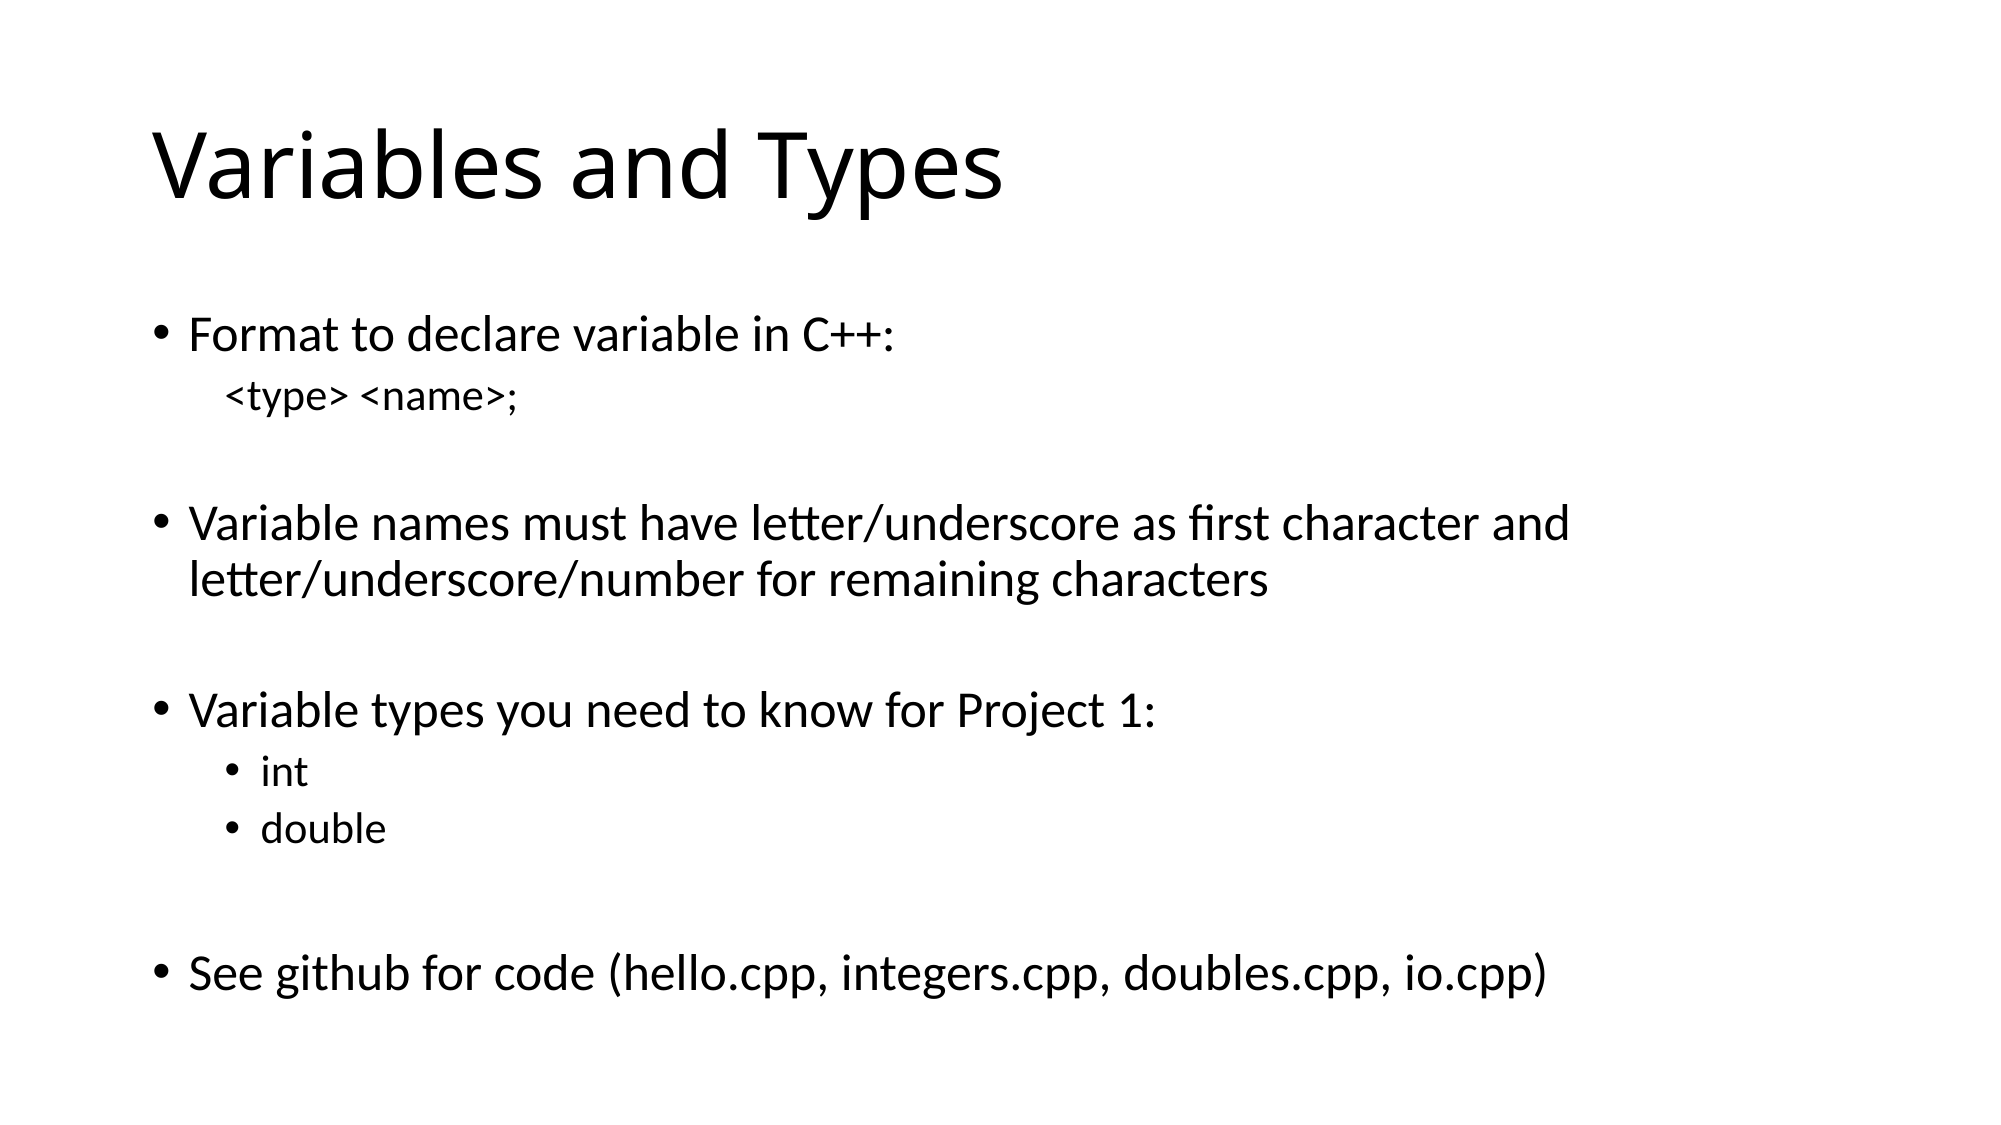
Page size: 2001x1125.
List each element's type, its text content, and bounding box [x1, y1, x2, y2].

title Variables and Types [137, 59, 1863, 278]
list Format to declare variable in C++: <type> <name>; Variable names must have letter/underscore as first character and letter/underscore/number for remaining characters Variable types you need to know for Project 1: int double See github for code (hello.cpp, integers.cpp, doubles.cpp, io.cpp) [137, 299, 1863, 1014]
